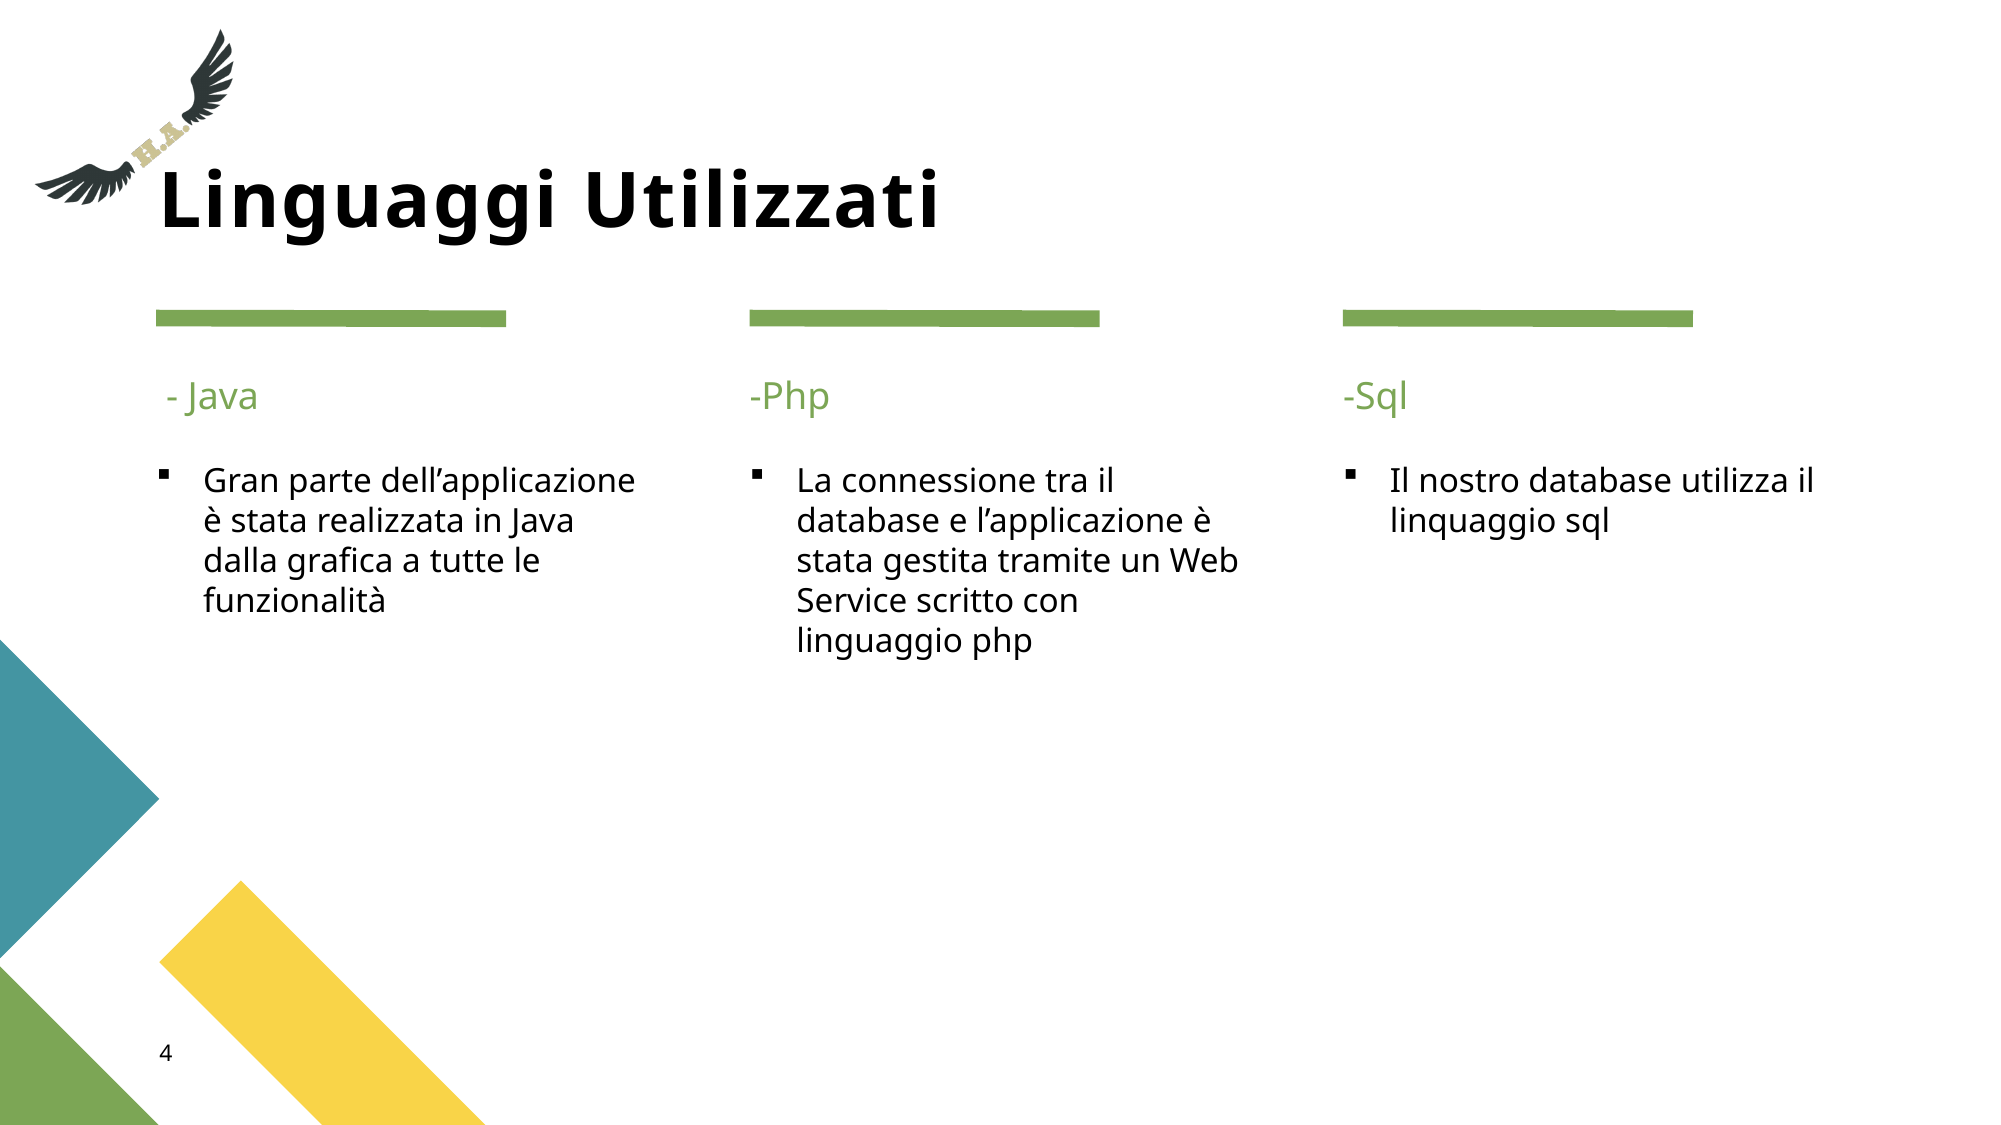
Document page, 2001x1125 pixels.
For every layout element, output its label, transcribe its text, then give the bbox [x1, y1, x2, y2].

title Linguaggi Utilizzati [308, 144, 969, 245]
list La connessione tra il database e l’applicazione è stata gestita tramite un Web Service scritto con linguaggio php [749, 459, 1250, 778]
list Gran parte dell’applicazione è stata realizzata in Java dalla grafica a tutte le funzionalità [156, 459, 655, 778]
slide_number 4 [159, 1038, 246, 1080]
list Il nostro database utilizza il linquaggio sql [1343, 459, 1842, 778]
list -Sql [1343, 377, 1842, 444]
picture [0, 0, 370, 358]
list -Php [749, 377, 1248, 444]
list - Java [156, 377, 655, 444]
